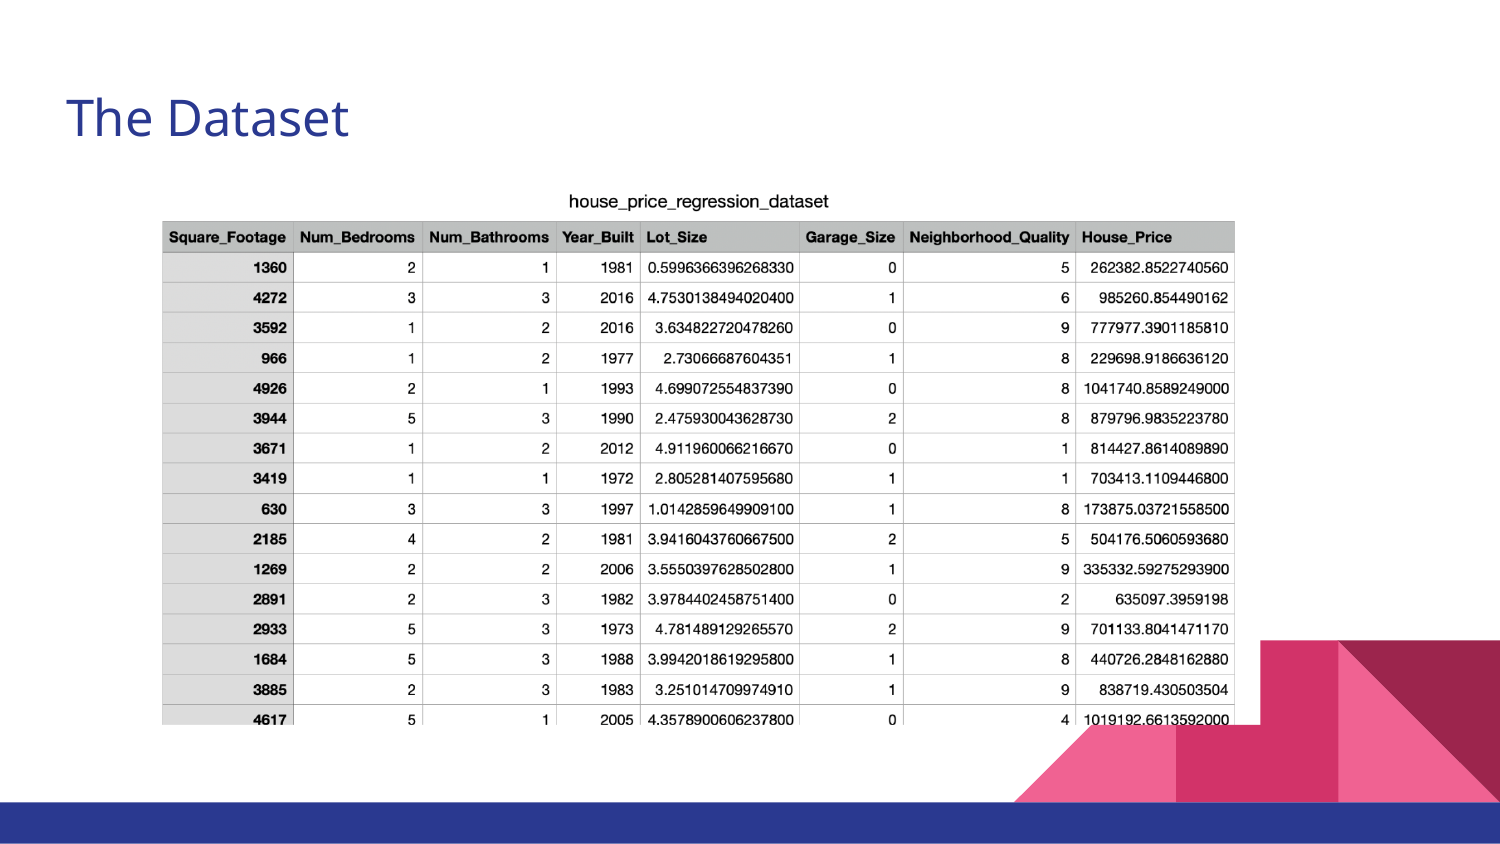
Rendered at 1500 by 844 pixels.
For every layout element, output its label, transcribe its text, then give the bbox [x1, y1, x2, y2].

picture [140, 178, 1261, 726]
title The Dataset [51, 67, 1449, 167]
